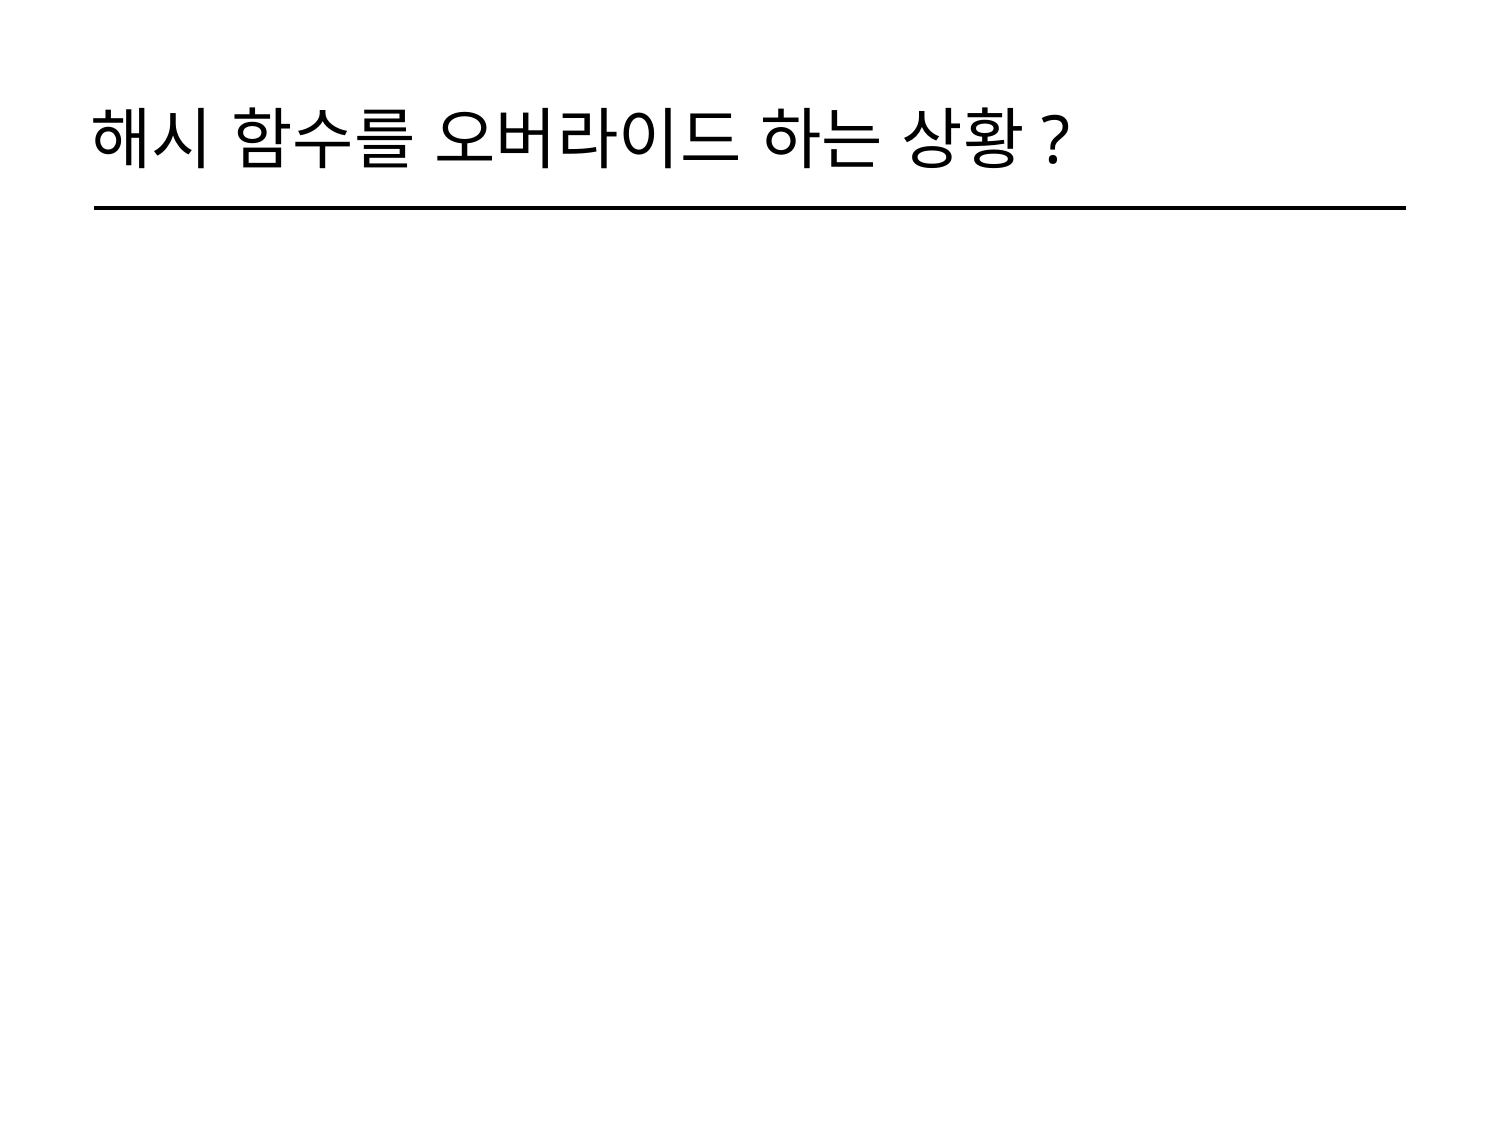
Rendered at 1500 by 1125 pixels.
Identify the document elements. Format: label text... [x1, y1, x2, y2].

title 해시 함수를 오버라이드 하는 상황? [75, 31, 1425, 244]
